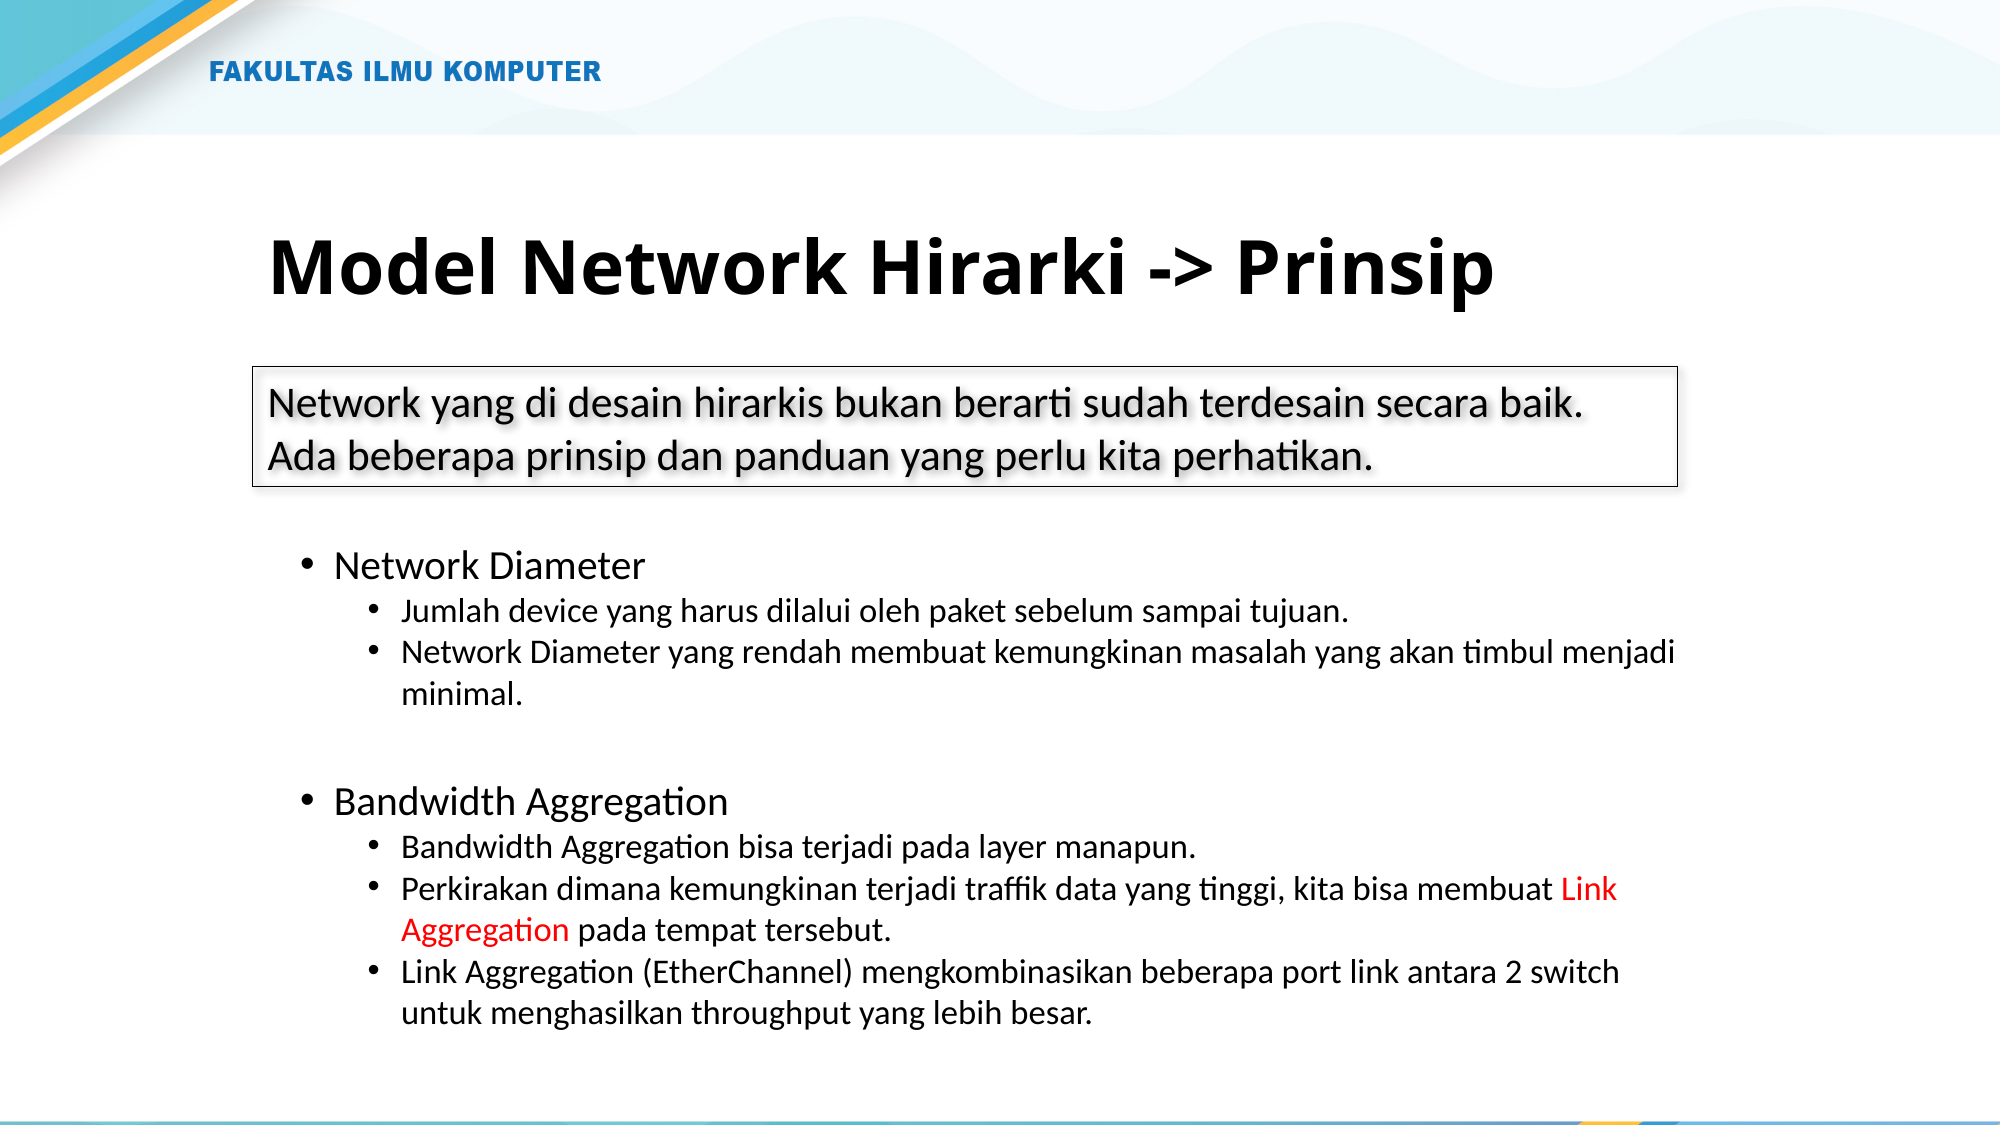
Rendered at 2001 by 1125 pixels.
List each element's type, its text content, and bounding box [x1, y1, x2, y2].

text_box Network yang di desain hirarkis bukan berarti sudah terdesain secara baik. Ada beberapa prinsip dan panduan yang perlu kita perhatikan. [252, 366, 1678, 487]
list Network Diameter Jumlah device yang harus dilalui oleh paket sebelum sampai tujuan. Network Diameter yang rendah membuat kemungkinan masalah yang akan timbul menjadi minimal. Bandwidth Aggregation Bandwidth Aggregation bisa terjadi pada layer manapun. Perkirakan dimana kemungkinan terjadi traffik data yang tinggi, kita bisa membuat Link Aggregation pada tempat tersebut. Link Aggregation (EtherChannel) mengkombinasikan beberapa port link antara 2 switch untuk menghasilkan throughput yang lebih besar. [285, 530, 1715, 1043]
picture [0, 0, 2000, 1125]
title Model Network Hirarki -> Prinsip [252, 204, 1852, 337]
